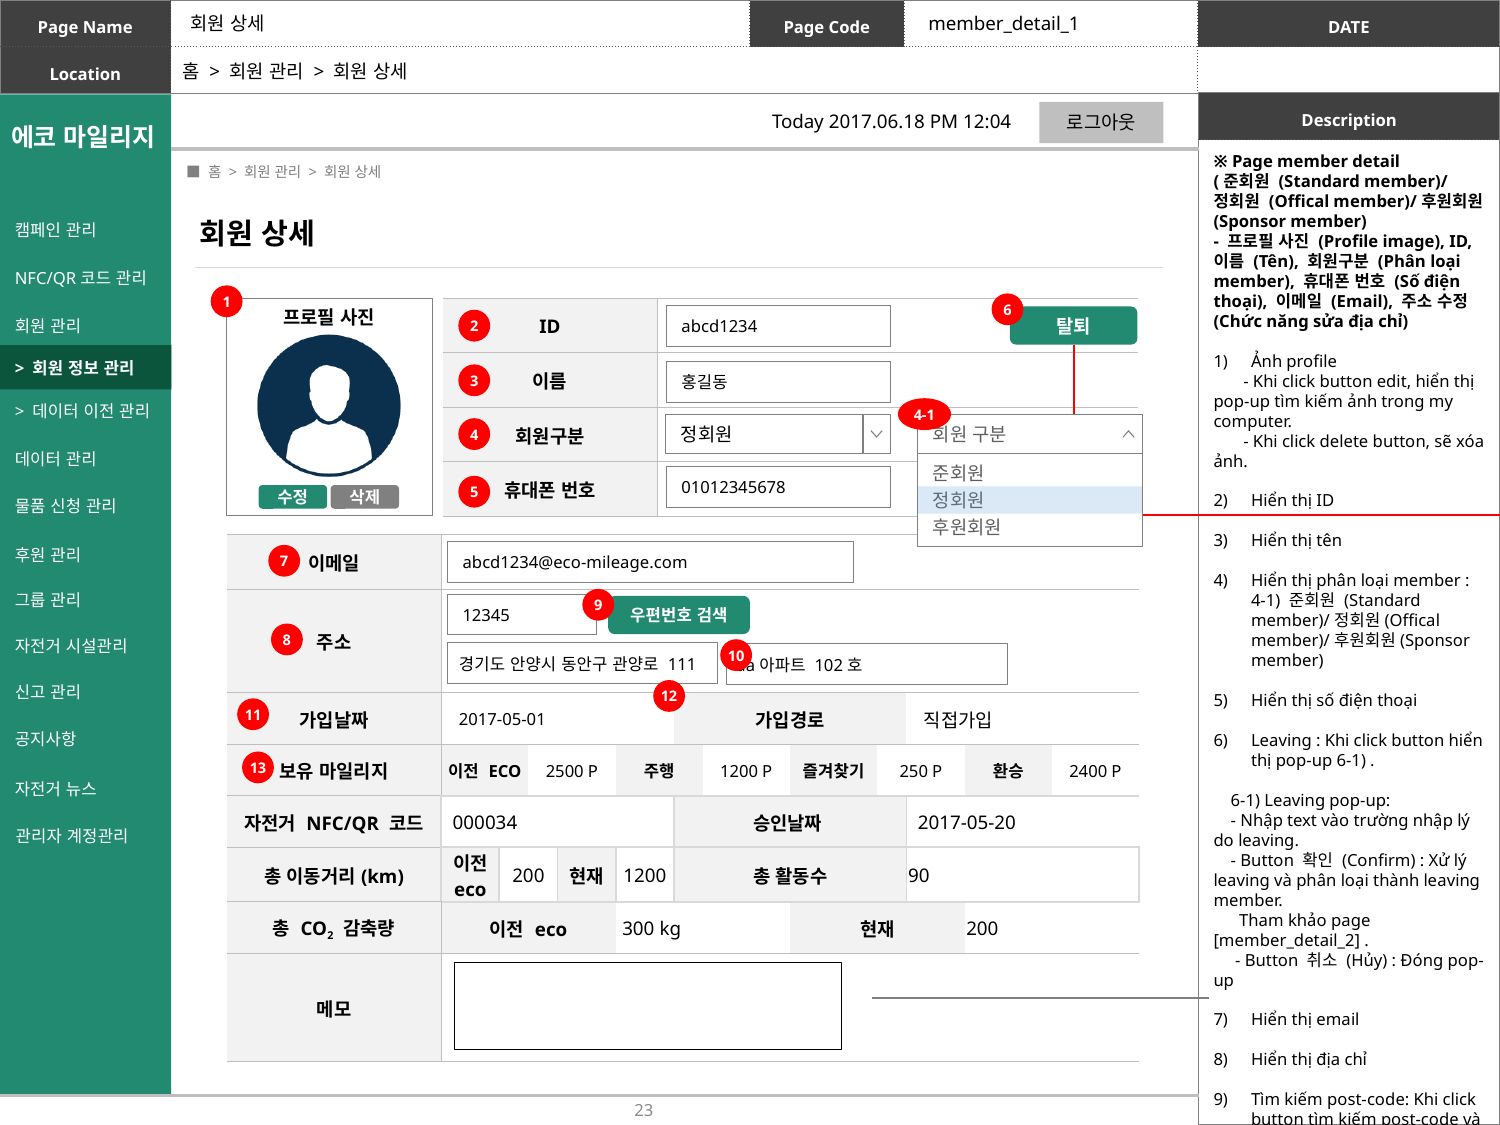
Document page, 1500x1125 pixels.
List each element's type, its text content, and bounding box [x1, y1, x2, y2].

table_cell 휴대폰 번호 [443, 462, 657, 516]
text_box 자전거 시설관리 [0, 622, 173, 668]
table_cell [610, 590, 1139, 692]
table_cell 주행 [616, 745, 703, 795]
table_cell 2500 P [528, 745, 616, 795]
text_box 관리자 계정관리 [0, 811, 174, 860]
text_box 후원 관리 [0, 530, 173, 576]
text_box 로그아웃 [1037, 100, 1165, 145]
text_box 2 [456, 307, 493, 344]
table_cell 회원구분 [443, 408, 657, 461]
table_cell 총 이동거리(km) [227, 848, 440, 901]
text_box 12345 [446, 592, 598, 636]
text_box 회원 상세 [184, 207, 331, 258]
text_box 물품 신청 관리 [0, 482, 173, 530]
table_cell 이전 eco [442, 848, 498, 901]
text_box 11 [235, 696, 272, 733]
table_cell [658, 408, 912, 461]
text_box 프로필 사진 [241, 298, 417, 336]
text_box 탈퇴 [1007, 304, 1140, 347]
text_box 삭제 [328, 485, 402, 511]
text_box 데이터 관리 [0, 434, 173, 482]
text_box Today 2017.06.18 PM 12:04 [757, 102, 1026, 140]
table_cell 2400 P [1052, 745, 1139, 795]
table_cell 현재 [790, 903, 965, 953]
table_cell 1200 P [703, 745, 790, 795]
text_box 8 [268, 621, 305, 658]
table_cell [1075, 353, 1138, 407]
table_cell 즐겨찾기 [790, 745, 877, 795]
text_box 9 [580, 586, 617, 623]
text_box > 회원 정보 관리 [0, 343, 185, 387]
text_box 3 [456, 362, 493, 399]
text_box 회원 상세 [176, 4, 286, 42]
table_cell 2017-05-20 [907, 797, 1139, 846]
text_box 13 [239, 749, 276, 786]
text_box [917, 413, 1143, 548]
table_cell 총 활동수 [675, 848, 906, 901]
table_cell 1200 [617, 848, 673, 901]
table_cell 주소 [227, 590, 441, 692]
table_cell [442, 714, 674, 744]
table_cell 200 [500, 848, 557, 901]
table_cell [442, 590, 730, 692]
text_box > 데이터 이전 관리 [0, 387, 185, 435]
table_cell 자전거 NFC/QR 코드 [227, 796, 440, 847]
text_box [225, 296, 434, 517]
text_box ※ Page member detail (준회원 (Standard member)/정회원 (Offical member)/후원회원 (Sponsor member) - 프로필 사진 (Profile image), ID, 이름 (Tên), 회원구분 (Phân loại member), 휴대폰 번호 (Số điện thoại), 이메일 (Email), 주소 수정 (Chức năng sửa địa chỉ) Ảnh profile - Khi click button edit, hiển thị pop-up tìm kiếm ảnh trong my computer. - Khi click delete button, sẽ xóa ảnh. Hiển thị ID Hiển thị tên Hiển thị phân loại member : 4-1) 준회원 (Standard member)/정회원(Offical member)/후원회원(Sponsor member) Hiển thị số điện thoại Leaving : Khi click button hiển thị pop-up 6-1) . 6-1) Leaving pop-up: - Nhập text vào trường nhập lý do leaving. - Button 확인 (Confirm) : Xử lý leaving và phân loại thành leaving member. Tham khảo page [member_detail_2] . - Button 취소 (Hủy) : Đóng pop-up Hiển thị email Hiển thị địa chỉ Tìm kiếm post-code: Khi click button tìm kiếm post-code và hiển thị pop-up [postcode] Chức năng sửa địa chỉ. [1198, 143, 1500, 514]
text_box 4 [456, 416, 493, 453]
picture [255, 331, 401, 479]
table_header [1075, 345, 1138, 352]
table_cell 90 [907, 848, 1138, 901]
text_box 홍길동 [665, 359, 892, 404]
table_cell [658, 462, 912, 516]
table_header [1023, 299, 1138, 307]
text_box 7 [266, 542, 303, 579]
text_box ■ 홈 > 회원 관리 > 회원 상세 [157, 144, 409, 198]
table_cell [658, 353, 1073, 407]
text_box 회원 관리 [0, 302, 173, 350]
table_header [442, 535, 1139, 589]
table_header ID [443, 299, 657, 352]
text_box 10 [718, 637, 755, 674]
table_cell 가입경로 [674, 693, 906, 744]
text_box 5 [456, 473, 493, 510]
text_box 자전거 뉴스 [0, 764, 173, 811]
text_box 4-1 [895, 396, 953, 431]
text_box 6 [989, 291, 1026, 328]
table_cell 가입날짜 [227, 693, 441, 744]
text_box 우편번호 검색 [606, 593, 753, 637]
table_cell 직접가입 [906, 693, 1139, 744]
text_box NFC/QR코드 관리 [0, 253, 173, 302]
table_cell 이전 ECO [442, 745, 528, 795]
text_box abcd1234@eco-mileage.com [446, 539, 855, 584]
text_box [453, 960, 843, 1052]
table_cell 보유 마일리지 [227, 745, 441, 795]
slide_number 23 [468, 1081, 819, 1125]
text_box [1222, 195, 1500, 835]
table_cell 승인날짜 [675, 797, 906, 846]
text_box abcd1234 [665, 303, 892, 348]
table_cell 200 [965, 903, 1139, 953]
table_cell [953, 408, 1073, 412]
text_box 경기도 안양시 동안구 관양로 111 [444, 646, 716, 681]
text_box 홈 > 회원 관리 > 회원 상세 [167, 52, 423, 90]
text_box 2017-05-01 [442, 696, 668, 742]
table_cell [442, 954, 1139, 1061]
text_box aa아파트 102호 [720, 665, 1010, 688]
text_box 수정 [256, 486, 329, 511]
text_box 캠페인 관리 [0, 206, 173, 253]
table_cell 현재 [558, 848, 615, 901]
text_box ※ Page member detail (준회원 (Standard member)/정회원 (Offical member)/후원회원 (Sponsor member) - 프로필 사진 (Profile image), ID, 이름 (Tên), 회원구분 (Phân loại member), 휴대폰 번호 (Số điện thoại), 이메일 (Email), 주소 수정 (Chức năng sửa địa chỉ) Ảnh profile - Khi click button edit, hiển thị pop-up tìm kiếm ảnh trong my computer. - Khi click delete button, sẽ xóa ảnh. Hiển thị ID Hiển thị tên Hiển thị phân loại member : 4-1) 준회원 (Standard member)/정회원(Offical member)/후원회원(Sponsor member) Hiển thị số điện thoại Leaving : Khi click button hiển thị pop-up 6-1) . 6-1) Leaving pop-up: - Nhập text vào trường nhập lý do leaving. - Button 확인 (Confirm) : Xử lý leaving và phân loại thành leaving member. Tham khảo page [member_detail_2] . - Button 취소 (Hủy) : Đóng pop-up Hiển thị email Hiển thị địa chỉ Tìm kiếm post-code: Khi click button tìm kiếm post-code và hiển thị pop-up [postcode] Chức năng sửa địa chỉ. [1198, 516, 1500, 1125]
text_box member_detail_1 [913, 4, 1095, 42]
table_cell 이전 eco [442, 903, 616, 953]
table_cell 환승 [965, 745, 1052, 795]
text_box 신고 관리 [0, 668, 173, 714]
table_cell 메모 [227, 954, 441, 1061]
text_box 12 [651, 677, 688, 714]
text_box 1 [208, 283, 245, 320]
table_cell 300 kg [616, 903, 790, 953]
text_box 공지사항 [0, 714, 173, 763]
text_box [724, 641, 1010, 686]
table_cell 250 P [877, 745, 965, 795]
table_header [658, 299, 1073, 352]
table_cell 000034 [442, 797, 673, 846]
text_box [446, 640, 719, 686]
table_cell 이름 [443, 353, 657, 407]
text_box 01012345678 [665, 464, 892, 510]
table_header 이메일 [227, 535, 441, 589]
table_cell 총 CO2 감축량 [227, 902, 441, 953]
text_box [665, 413, 891, 454]
table_cell [1075, 408, 1138, 412]
text_box 그룹 관리 [0, 576, 173, 622]
